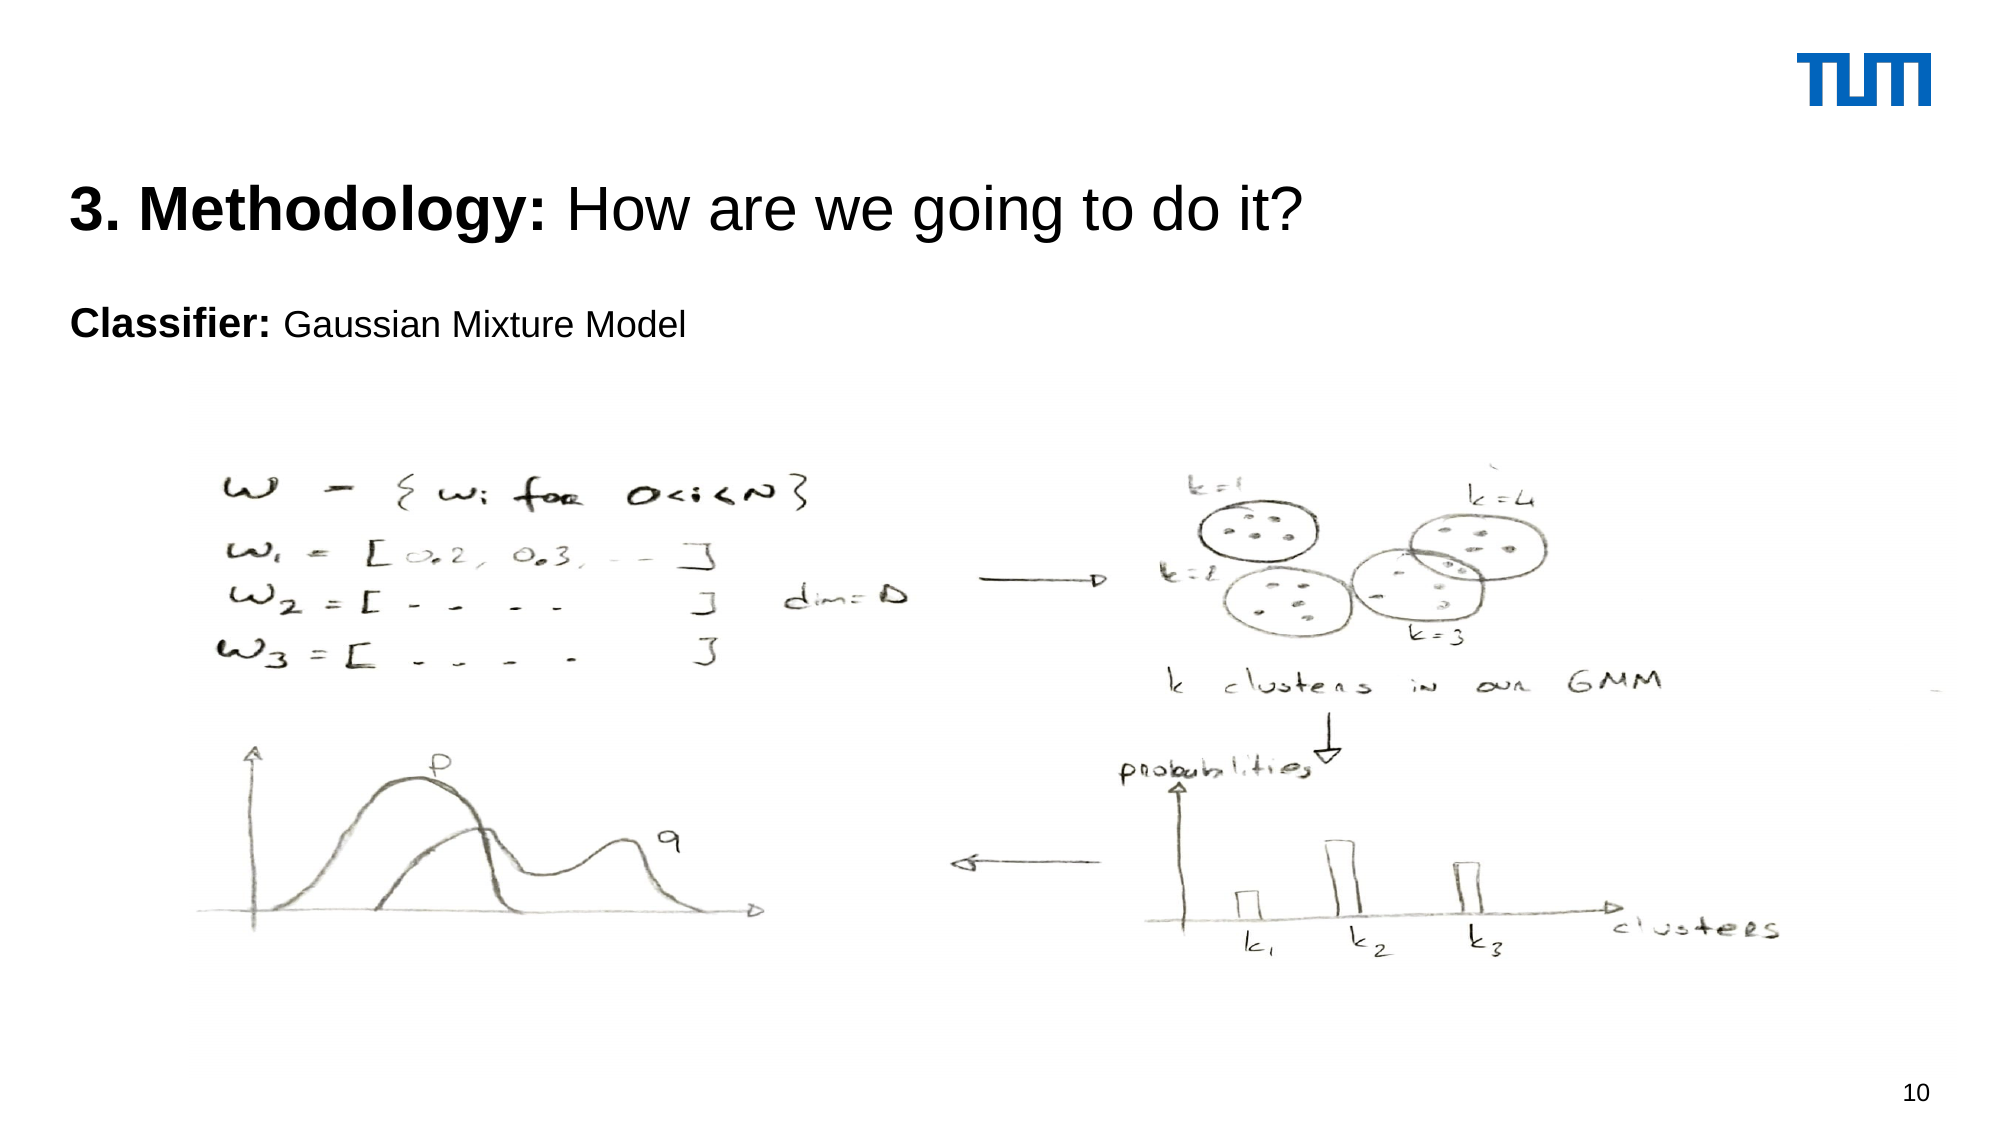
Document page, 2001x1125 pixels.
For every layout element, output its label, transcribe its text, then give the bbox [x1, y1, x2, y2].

picture [1797, 53, 1931, 106]
text_box 3. Methodology: How are we going to do it? [69, 163, 1931, 247]
text_box Classifier: Gaussian Mixture Model [69, 289, 1931, 1060]
picture [189, 369, 1958, 1079]
text_box <number> [1481, 1090, 1931, 1122]
